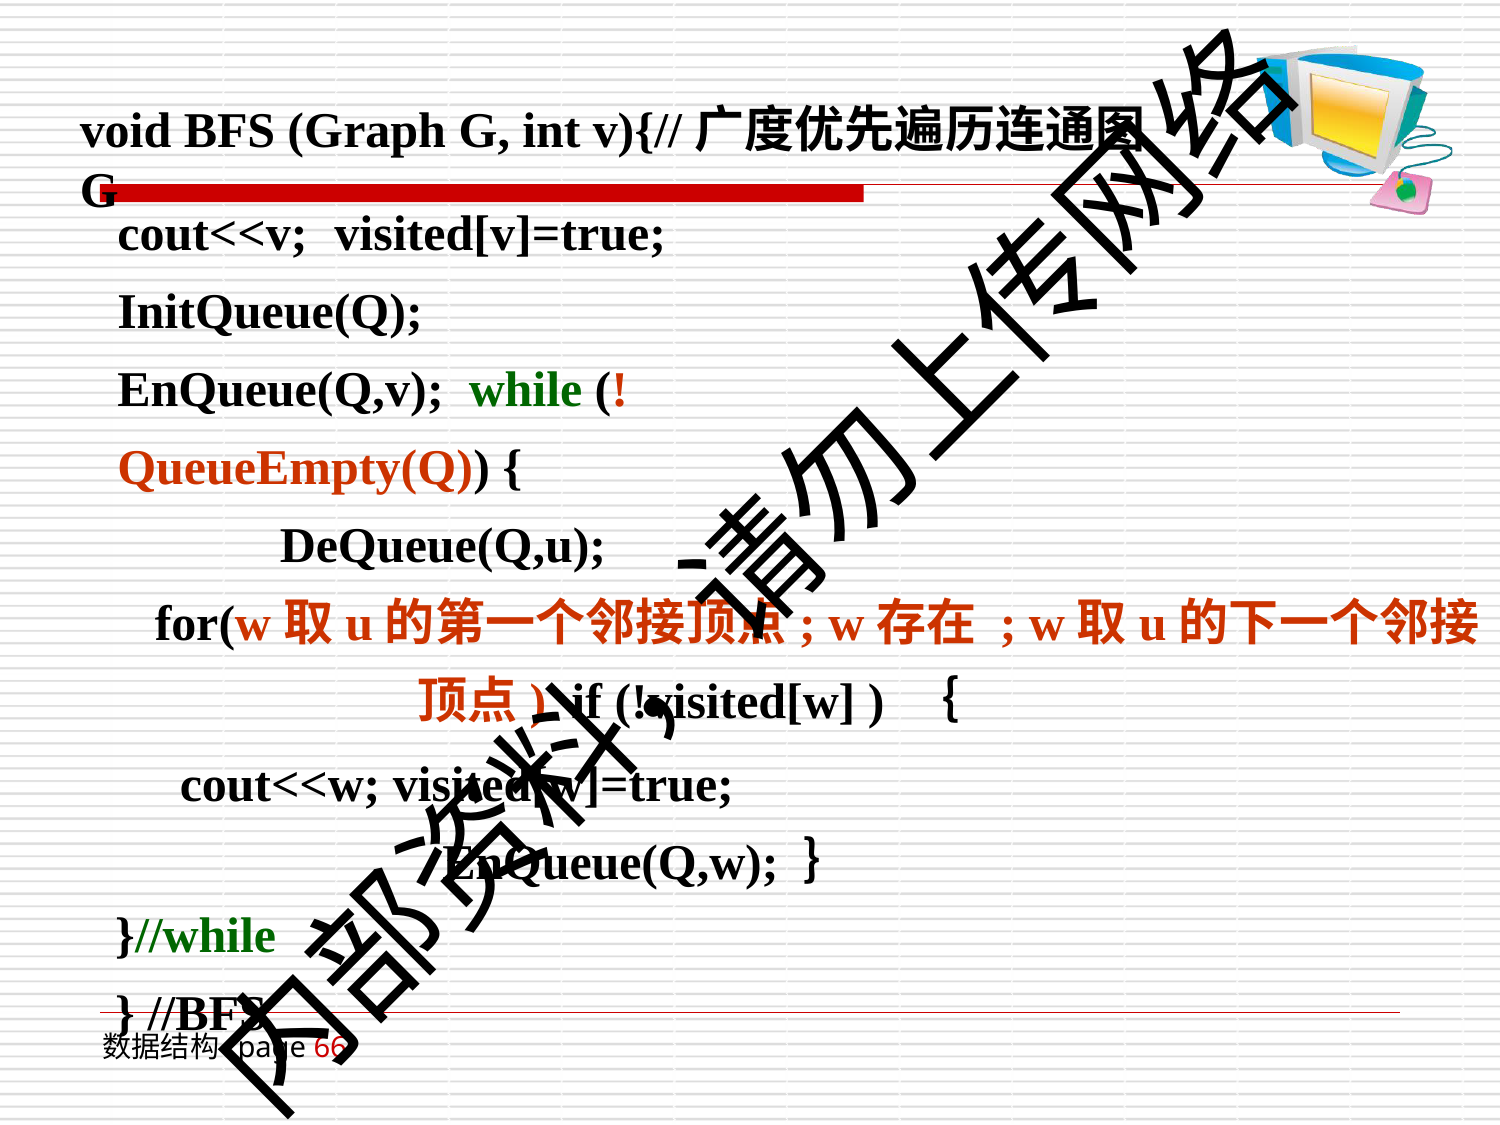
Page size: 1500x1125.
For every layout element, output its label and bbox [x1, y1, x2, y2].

picture [0, 0, 1500, 1125]
text_box [99, 9, 1495, 1125]
title [77, 95, 1147, 286]
